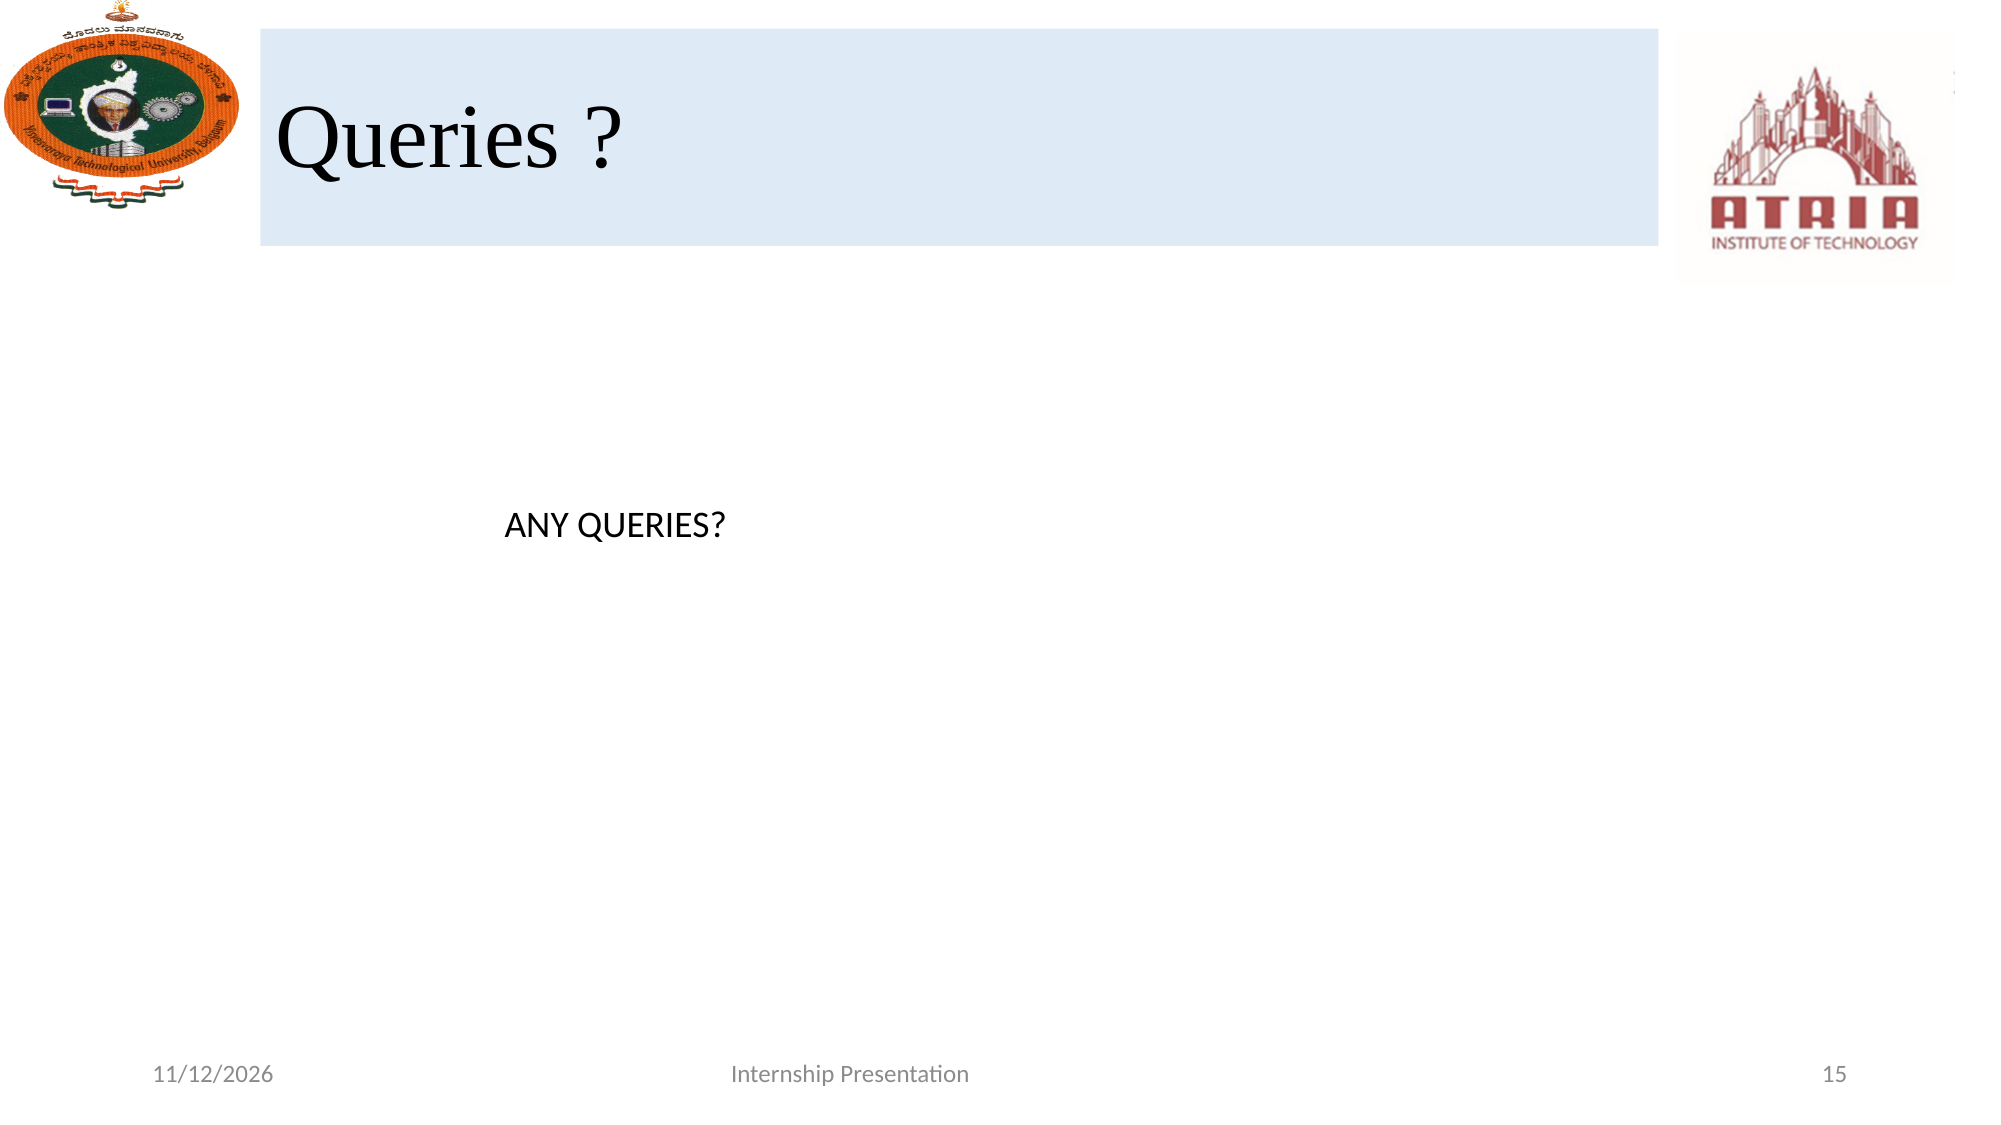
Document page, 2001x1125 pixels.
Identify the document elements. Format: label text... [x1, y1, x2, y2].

picture [1675, 33, 1955, 285]
picture [0, 0, 244, 209]
slide_number 15 [1412, 1042, 1863, 1103]
footer Internship Presentation [662, 1042, 1338, 1103]
text_box ANY QUERIES? [489, 492, 2000, 552]
text_box Queries ? [260, 28, 1659, 246]
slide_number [137, 1042, 588, 1103]
